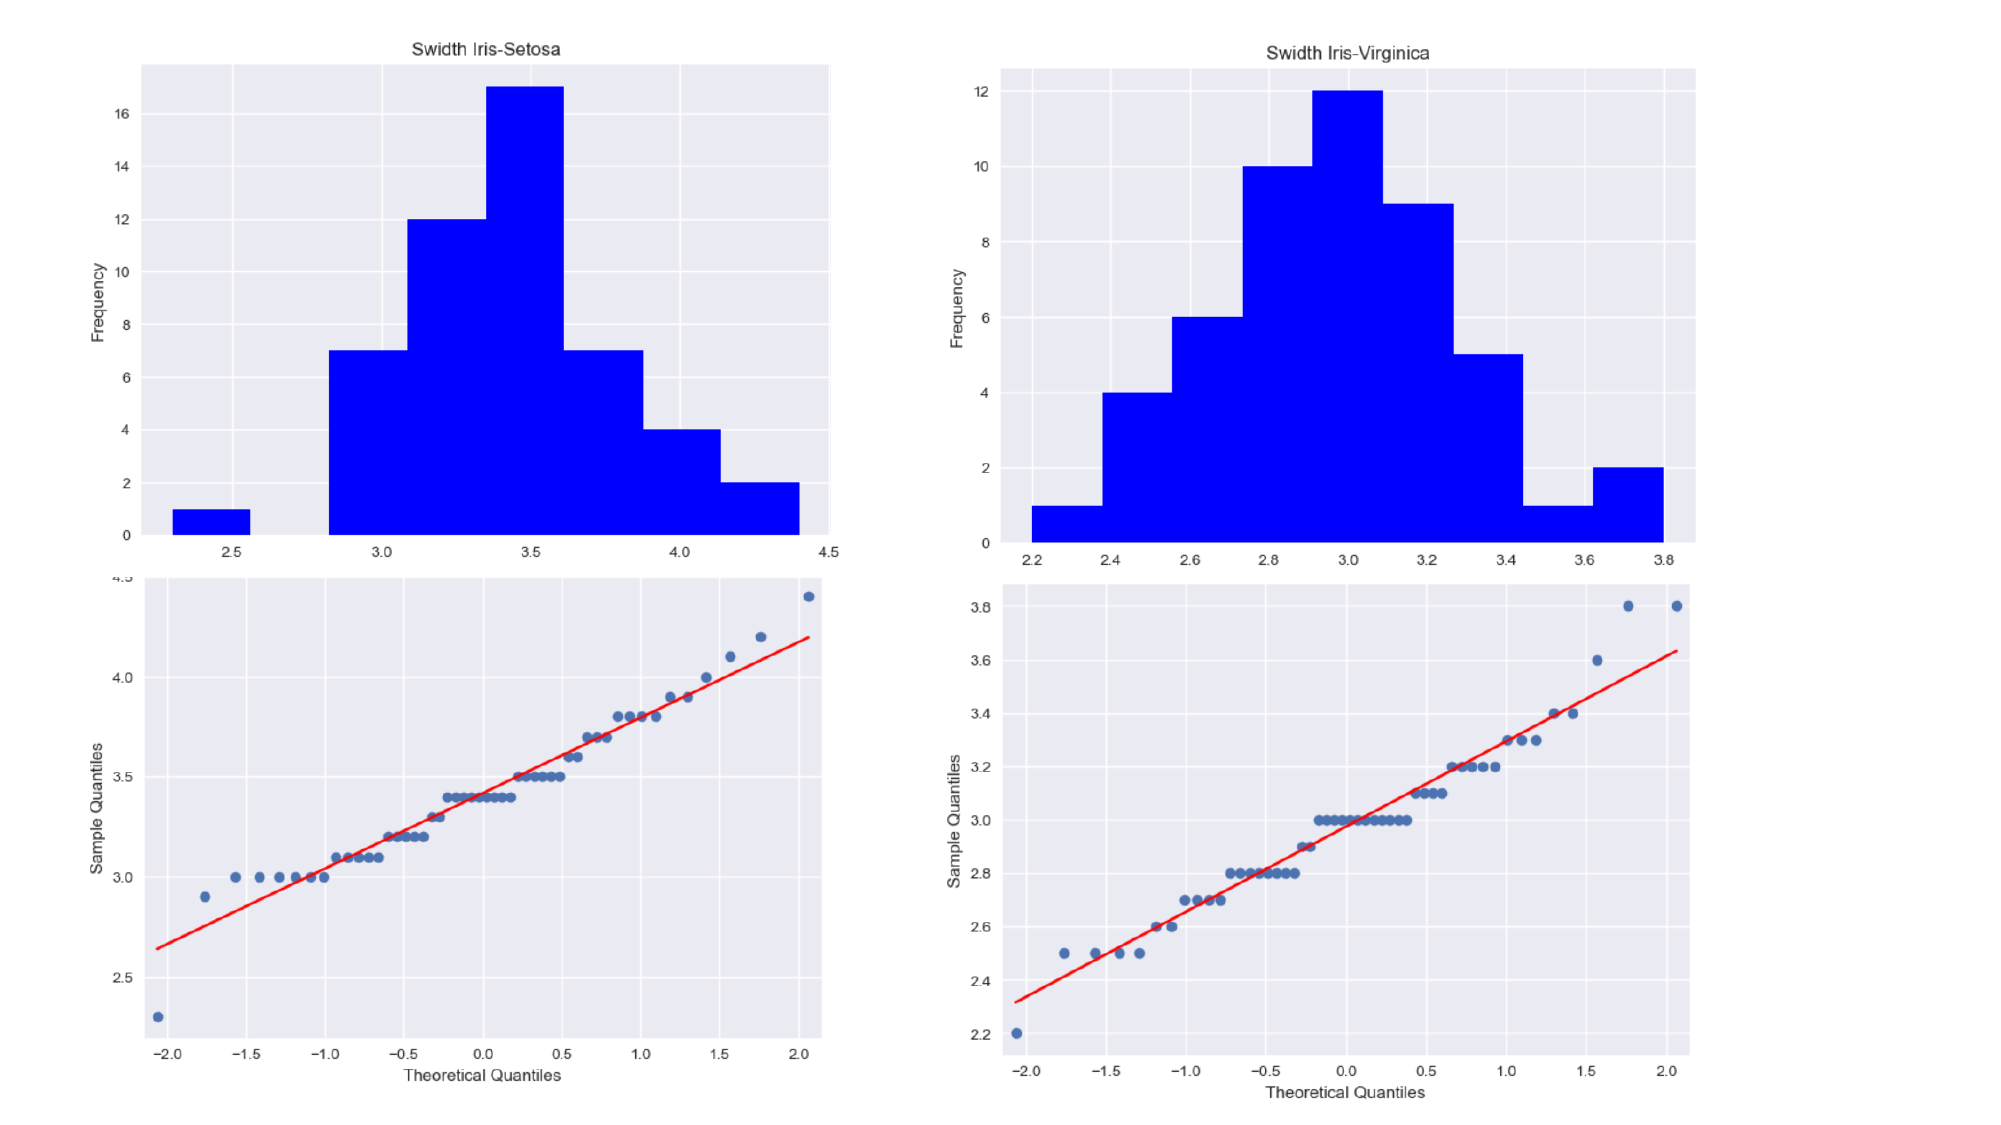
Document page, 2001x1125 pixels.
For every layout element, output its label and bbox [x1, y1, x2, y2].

picture [77, 28, 855, 1097]
picture [936, 28, 1714, 1120]
